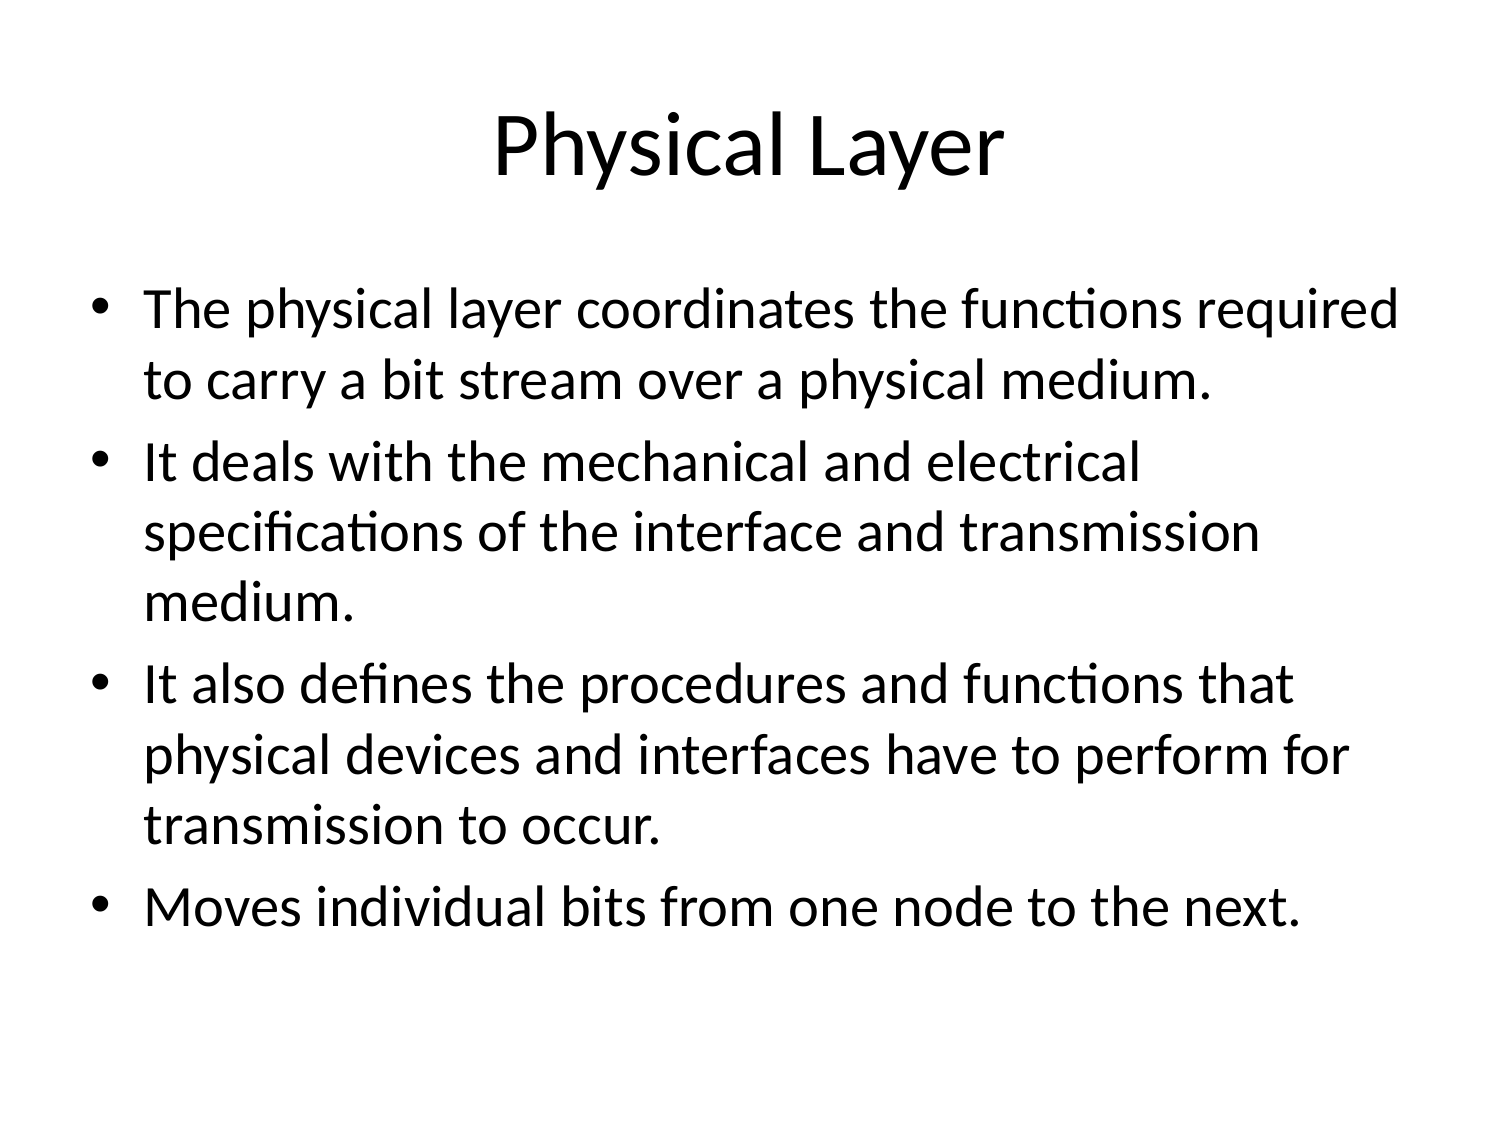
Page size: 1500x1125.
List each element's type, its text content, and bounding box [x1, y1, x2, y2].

list The physical layer coordinates the functions required to carry a bit stream over a physical medium. It deals with the mechanical and electrical specifications of the interface and transmission medium. It also defines the procedures and functions that physical devices and interfaces have to perform for transmission to occur. Moves individual bits from one node to the next. [75, 262, 1425, 1005]
title Physical Layer [75, 45, 1425, 233]
